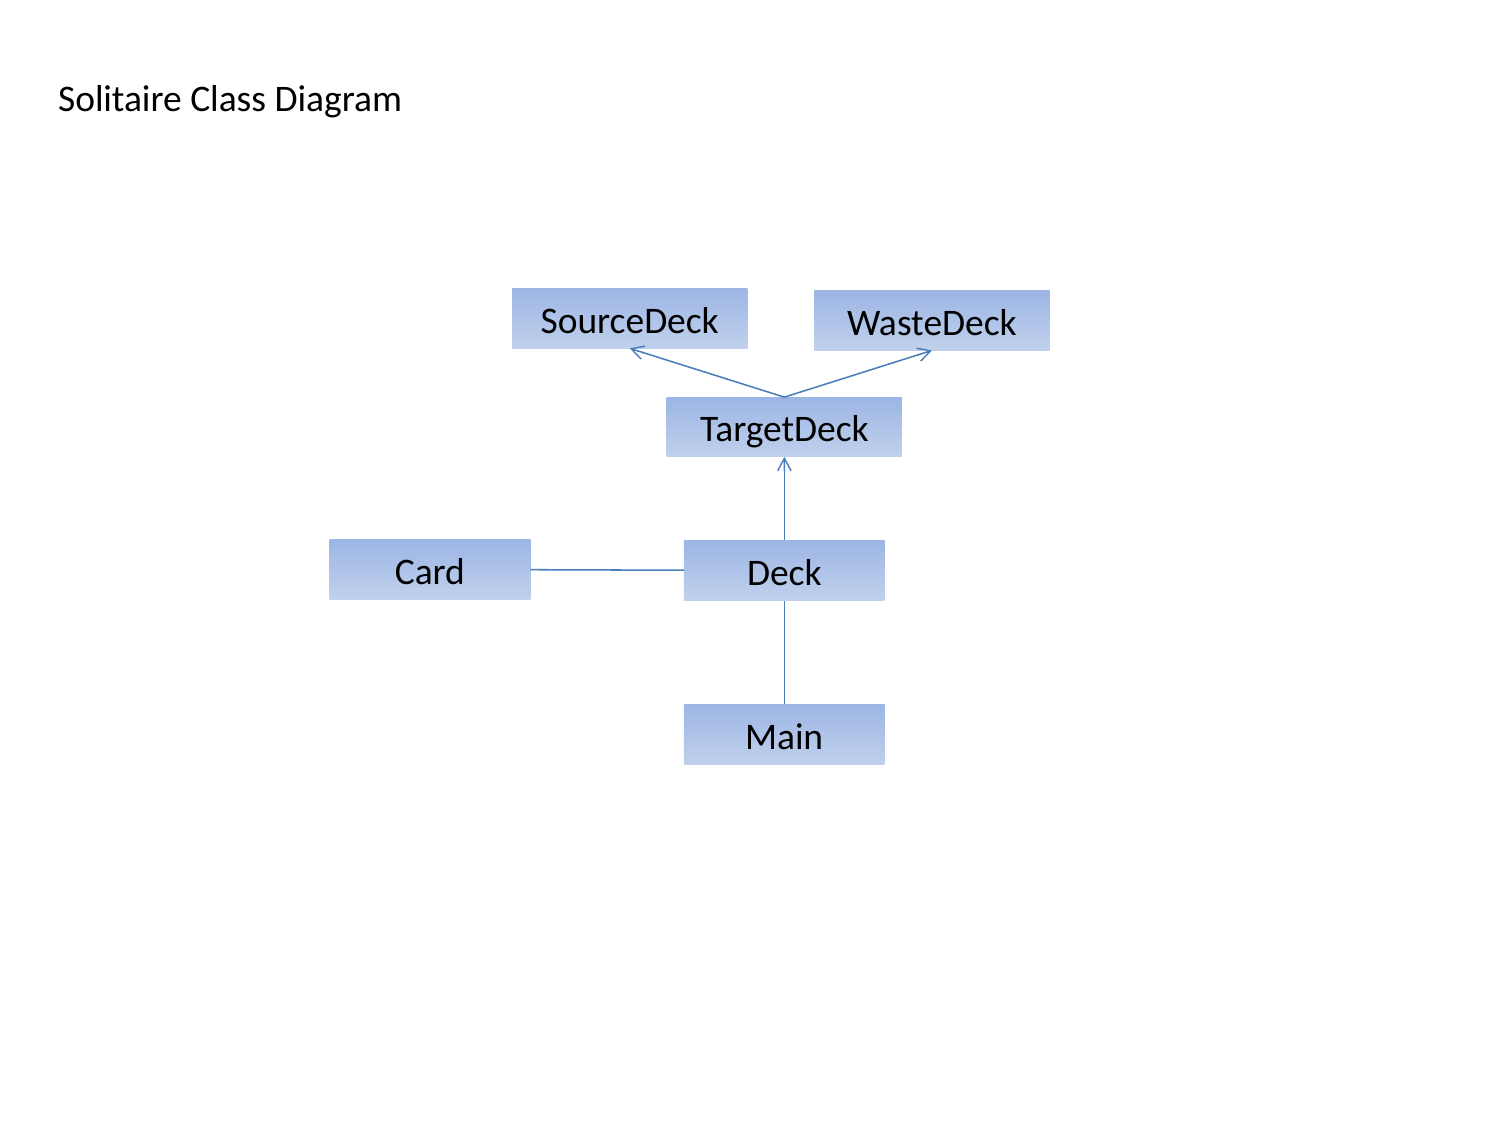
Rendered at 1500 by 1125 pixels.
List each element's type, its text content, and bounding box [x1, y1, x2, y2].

text_box Deck [683, 540, 885, 601]
text_box SourceDeck [512, 288, 748, 349]
text_box TargetDeck [666, 406, 902, 457]
text_box Solitaire Class Diagram [43, 66, 418, 127]
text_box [784, 350, 933, 398]
text_box Main [683, 704, 885, 765]
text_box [629, 348, 785, 398]
text_box Card [329, 539, 531, 600]
text_box WasteDeck [814, 290, 1050, 351]
